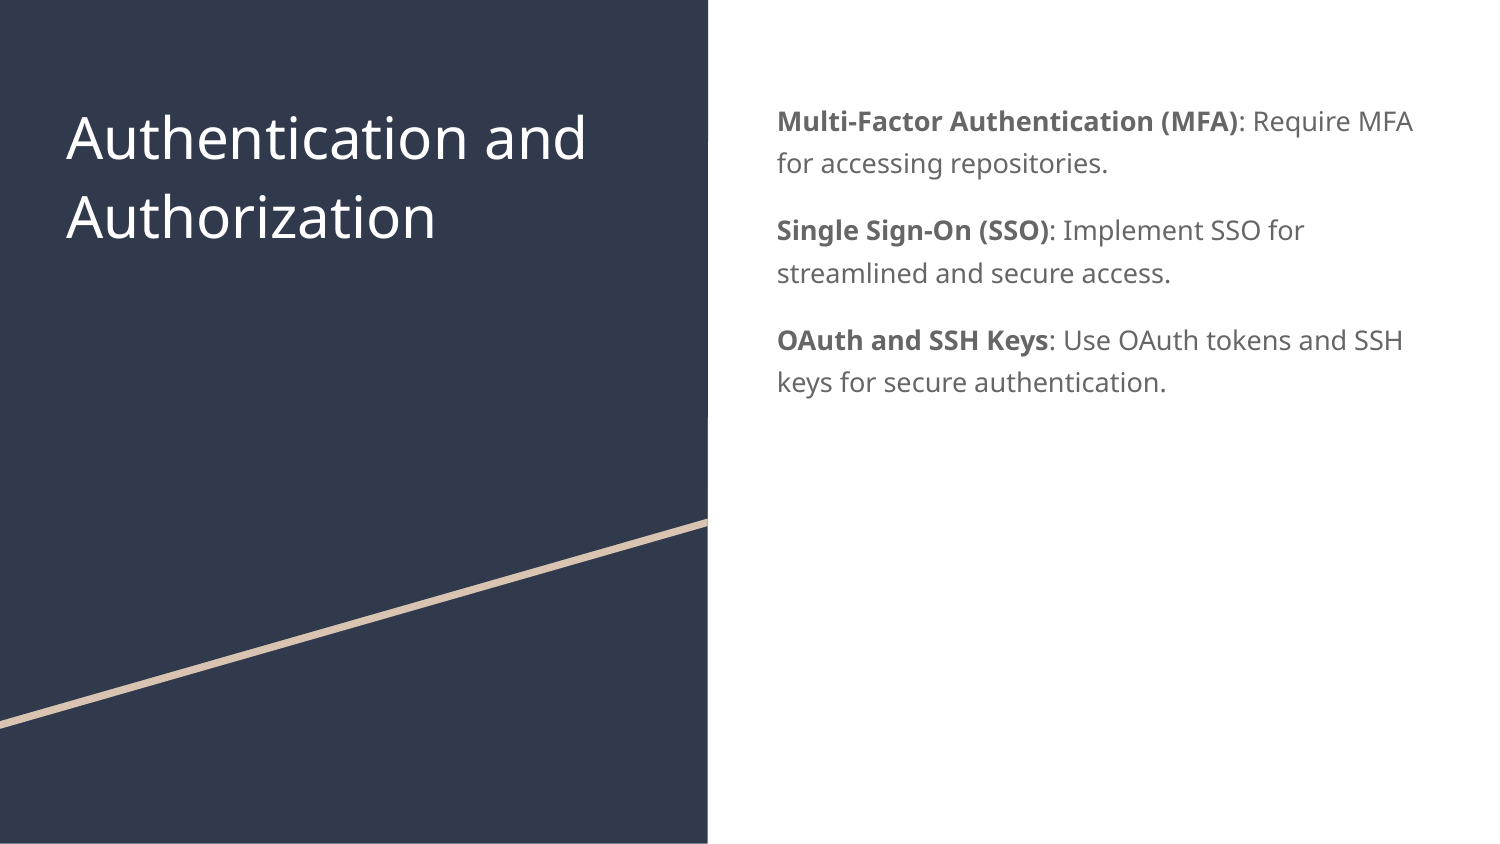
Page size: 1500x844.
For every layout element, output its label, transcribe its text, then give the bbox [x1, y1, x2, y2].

title Authentication and Authorization [51, 82, 660, 494]
list Multi-Factor Authentication (MFA): Require MFA for accessing repositories. Single Sign-On (SSO): Implement SSO for streamlined and secure access. OAuth and SSH Keys: Use OAuth tokens and SSH keys for secure authentication. [761, 82, 1446, 755]
